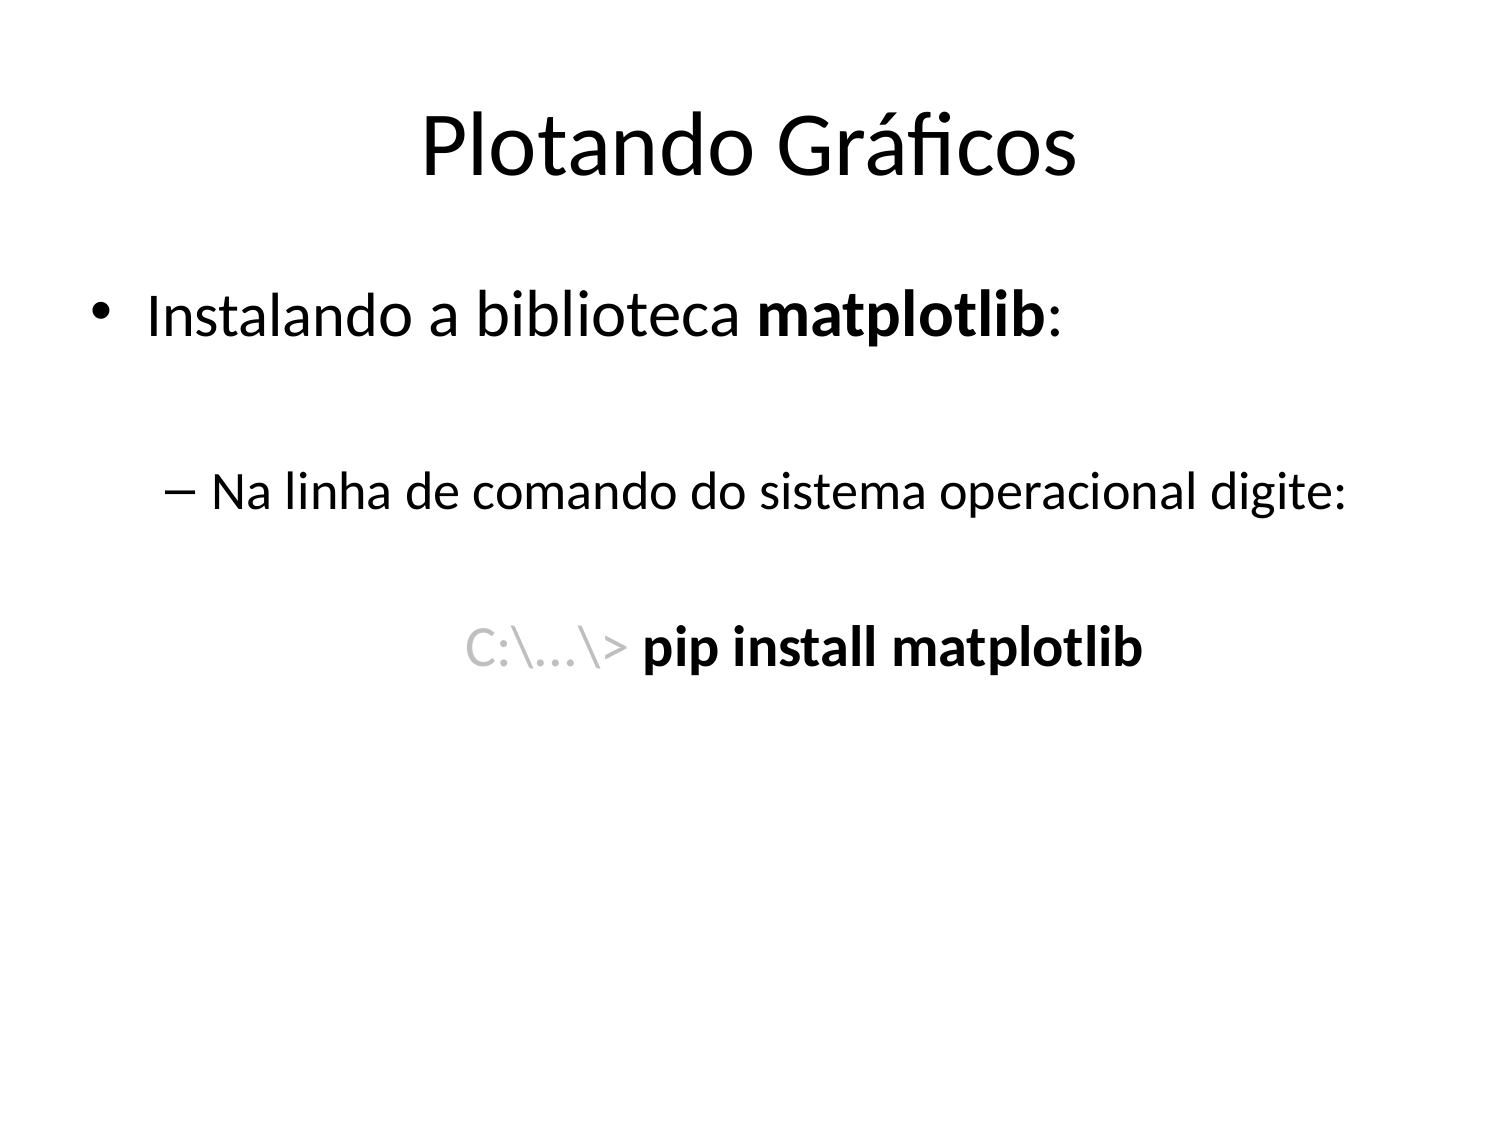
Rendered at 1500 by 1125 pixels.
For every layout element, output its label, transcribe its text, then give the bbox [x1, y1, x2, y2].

title Plotando Gráficos [75, 45, 1425, 233]
list Instalando a biblioteca matplotlib: Na linha de comando do sistema operacional digite: C:\...\> pip install matplotlib [75, 262, 1425, 1005]
